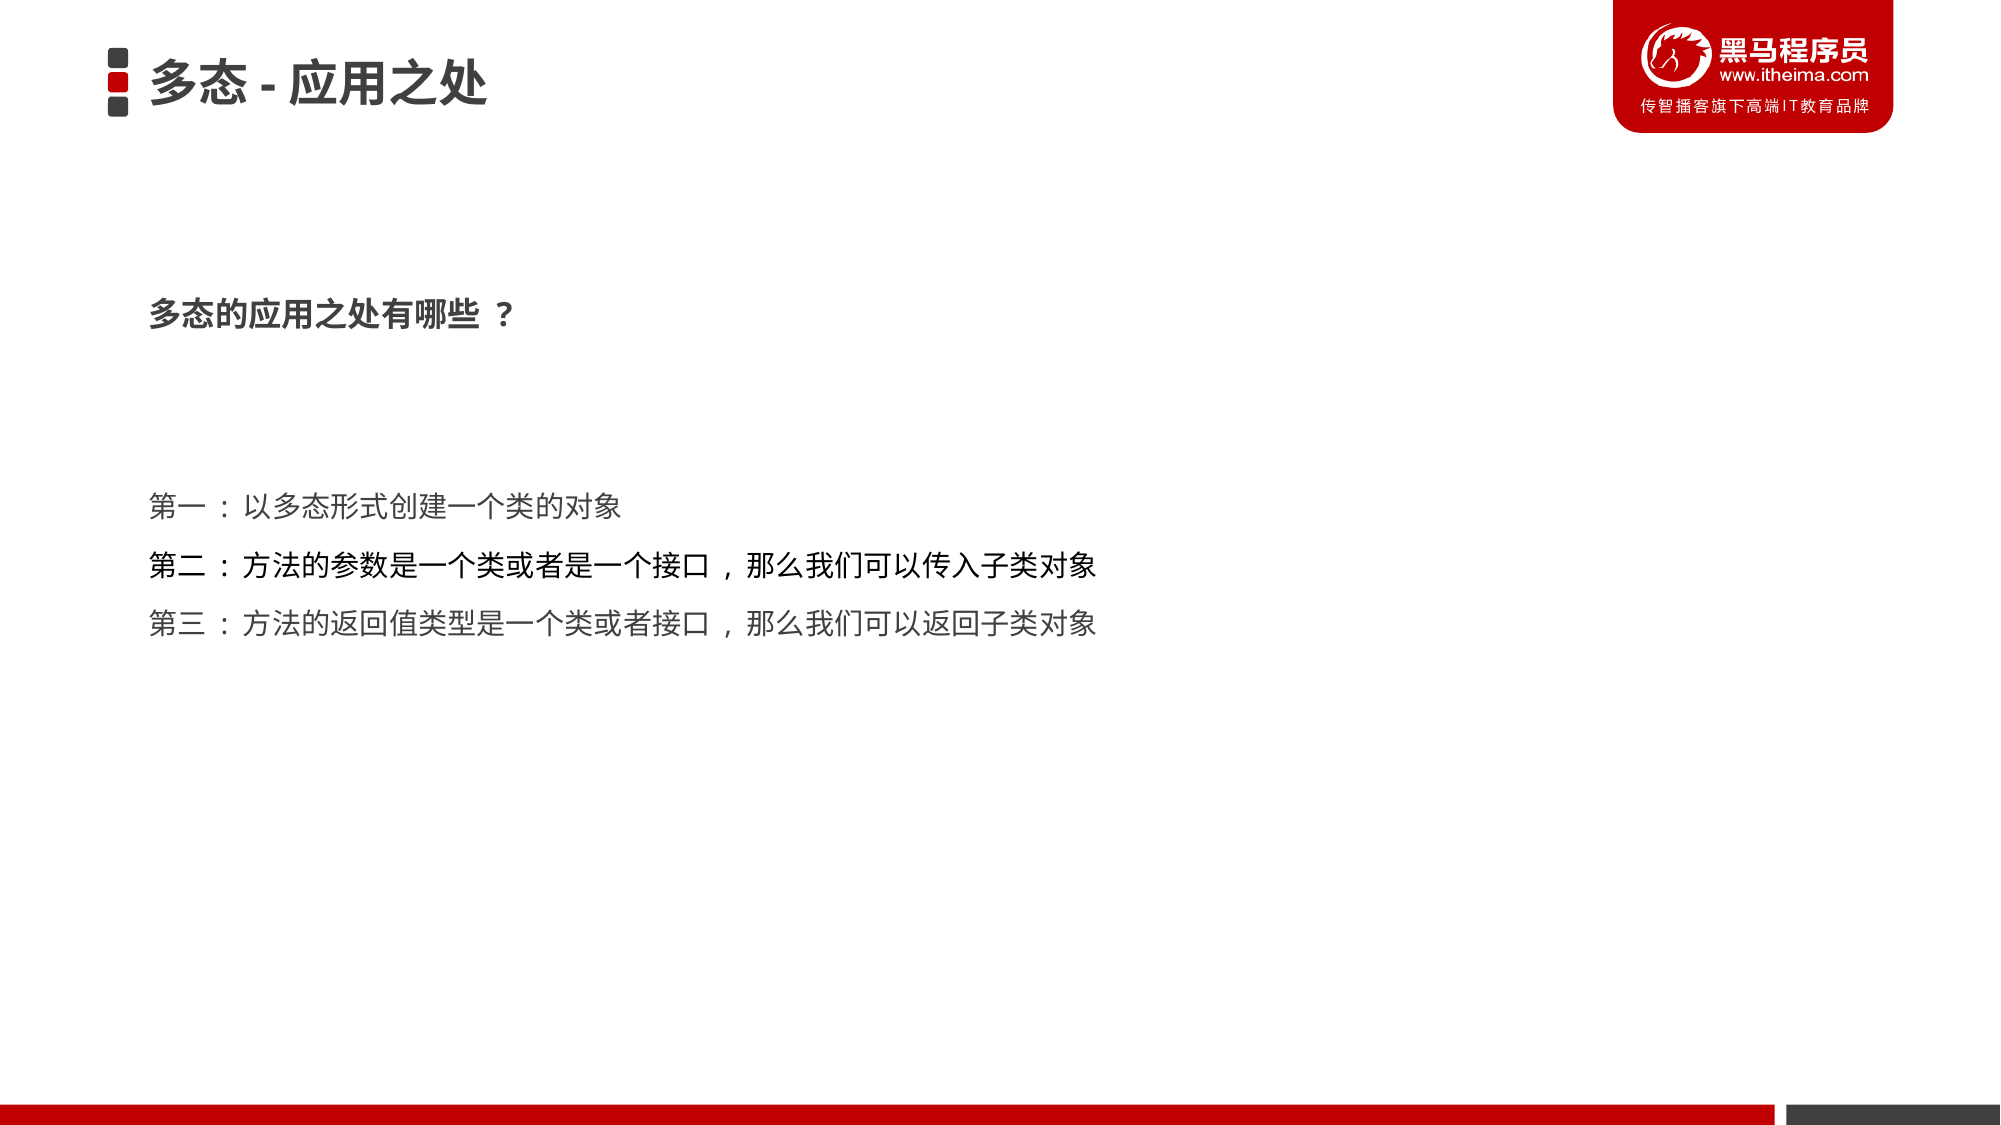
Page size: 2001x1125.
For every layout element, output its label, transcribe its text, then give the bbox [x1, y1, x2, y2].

list 多态的应用之处有哪些 ? [137, 270, 953, 356]
list 第一 : 以多态形式创建一个类的对象 第二 : 方法的参数是一个类或者是一个接口 , 那么我们可以传入子类对象 第三 : 方法的返回值类型是一个类或者接口 , 那么我们可以返回子类对象 [137, 465, 1338, 722]
title 多态-应用之处 [137, 38, 1577, 124]
picture [1616, 11, 1894, 125]
